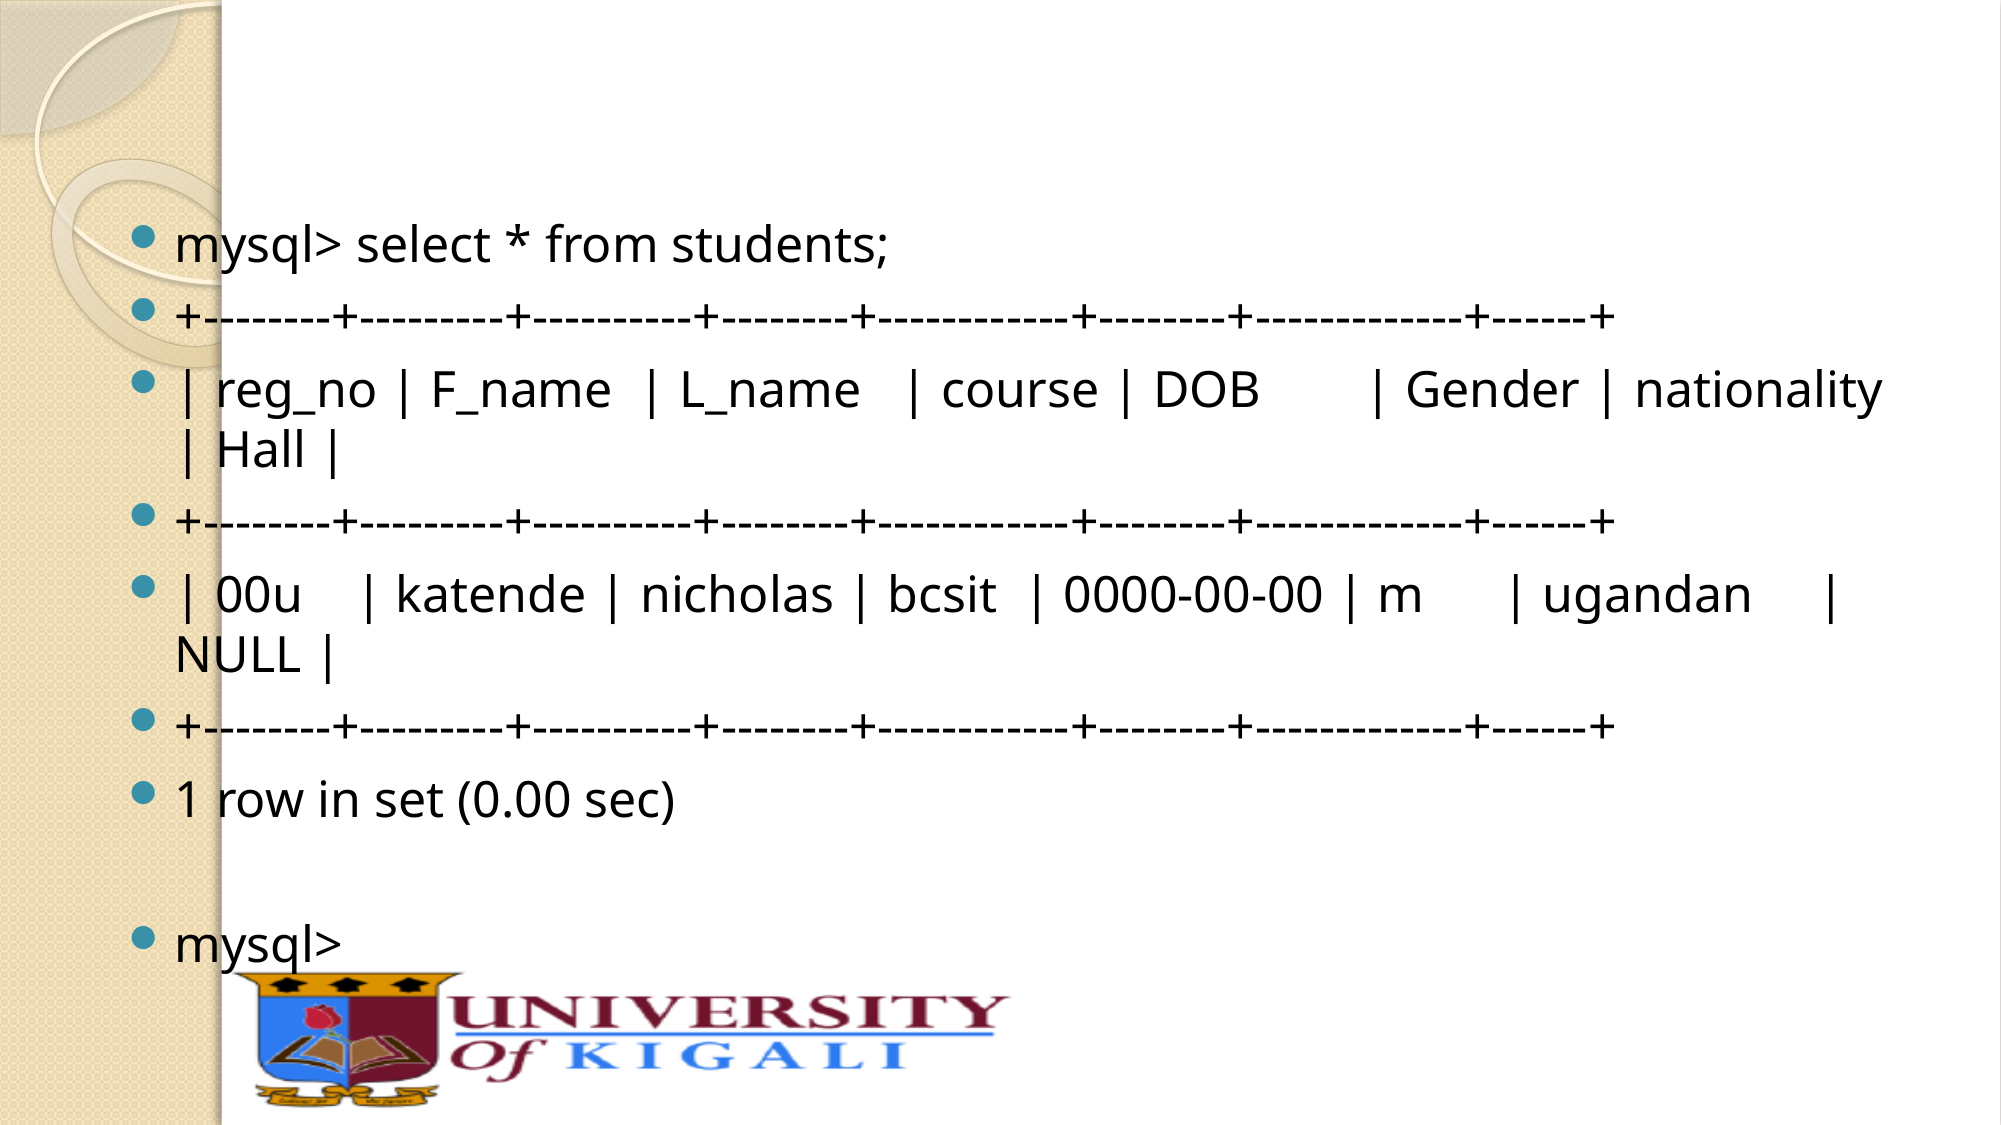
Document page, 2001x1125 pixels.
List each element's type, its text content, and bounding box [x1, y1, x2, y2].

list mysql> select * from students; +--------+---------+----------+--------+------------+--------+-------------+------+ | reg_no | F_name | L_name | course | DOB | Gender | nationality | Hall | +--------+---------+----------+--------+------------+--------+-------------+------+ | 00u | katende | nicholas | bcsit | 0000-00-00 | m | ugandan | NULL | +--------+---------+----------+--------+------------+--------+-------------+------+ 1 row in set (0.00 sec) mysql> [99, 204, 1900, 1038]
